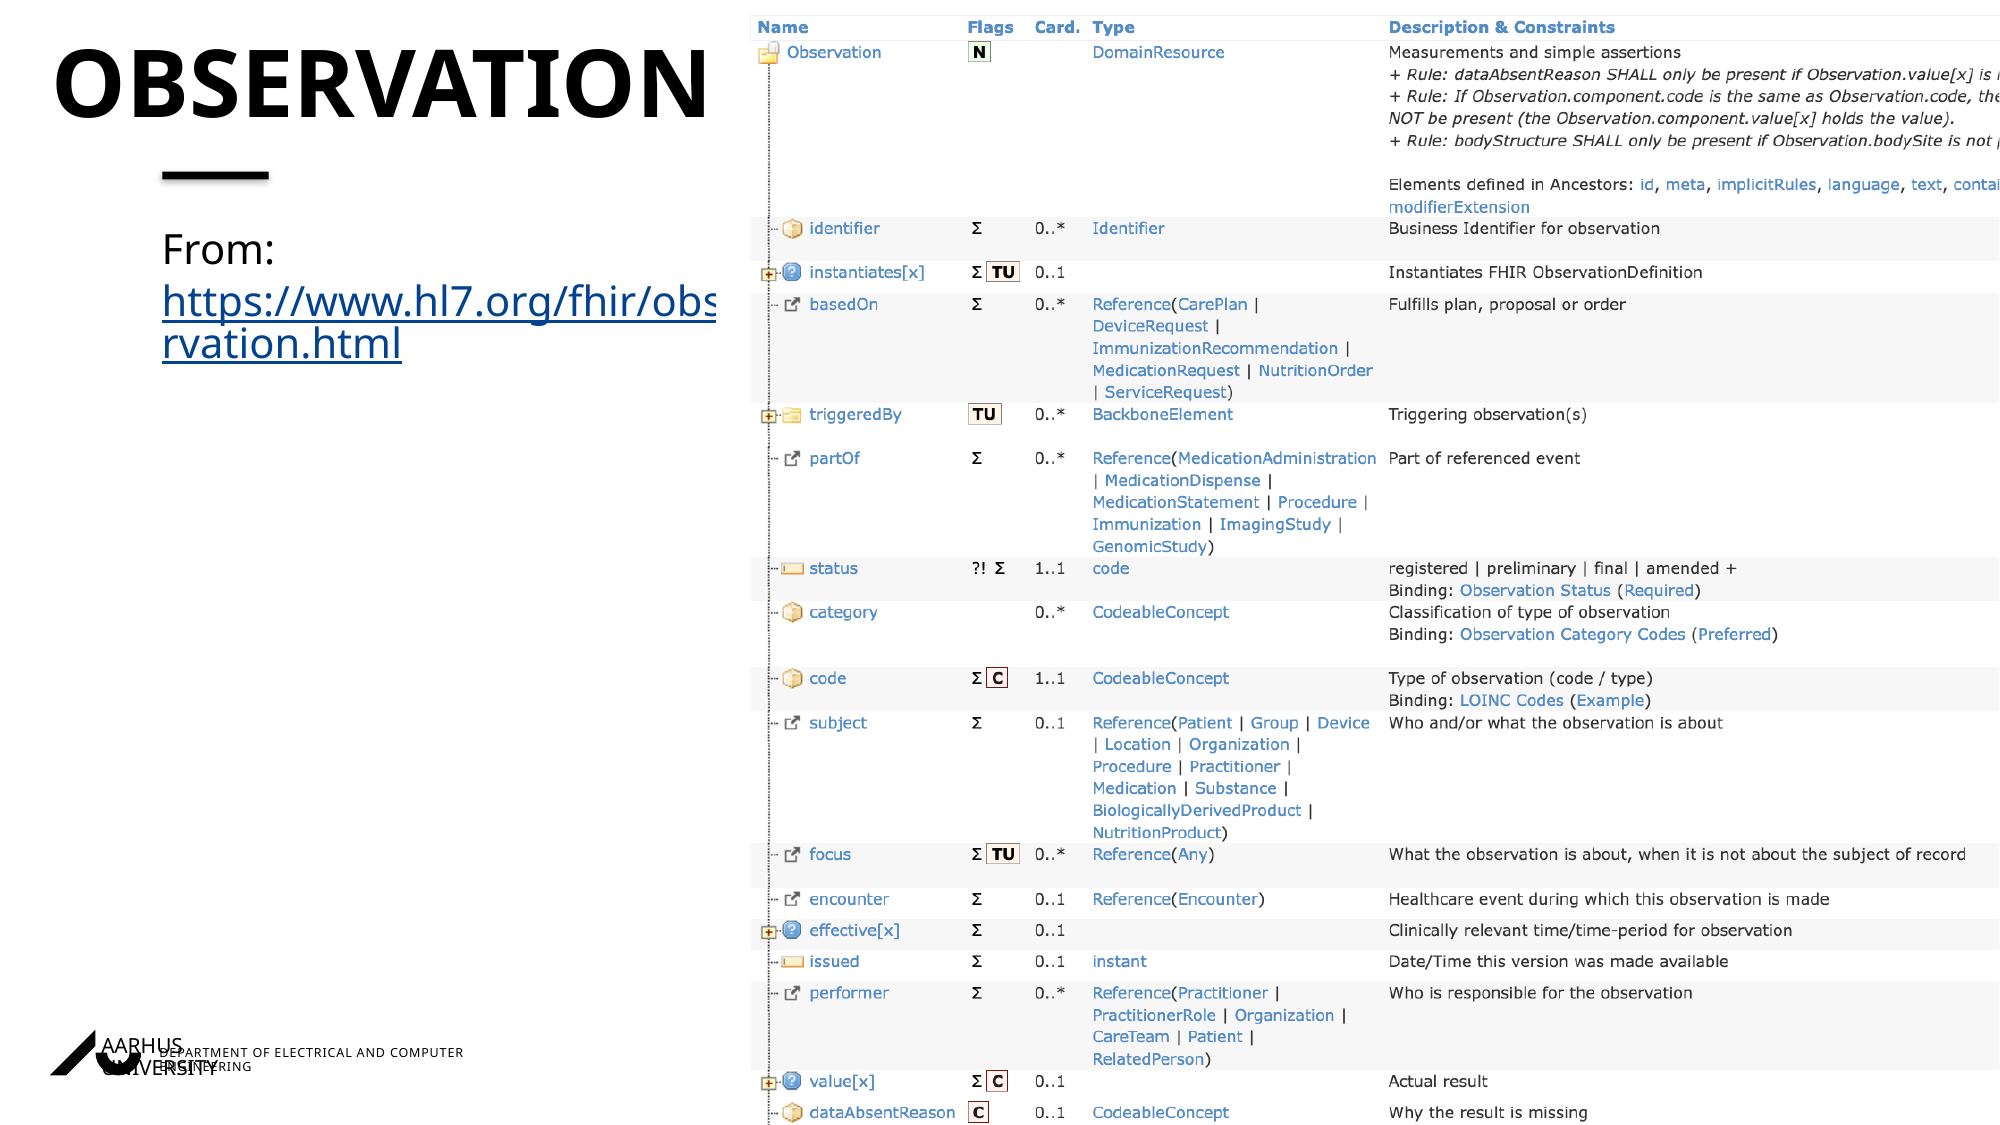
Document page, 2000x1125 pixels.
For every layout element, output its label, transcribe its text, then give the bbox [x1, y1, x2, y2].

picture [715, 2, 2000, 1125]
list From: https://www.hl7.org/fhir/observation.html [161, 224, 710, 968]
title Observation [51, 37, 710, 162]
